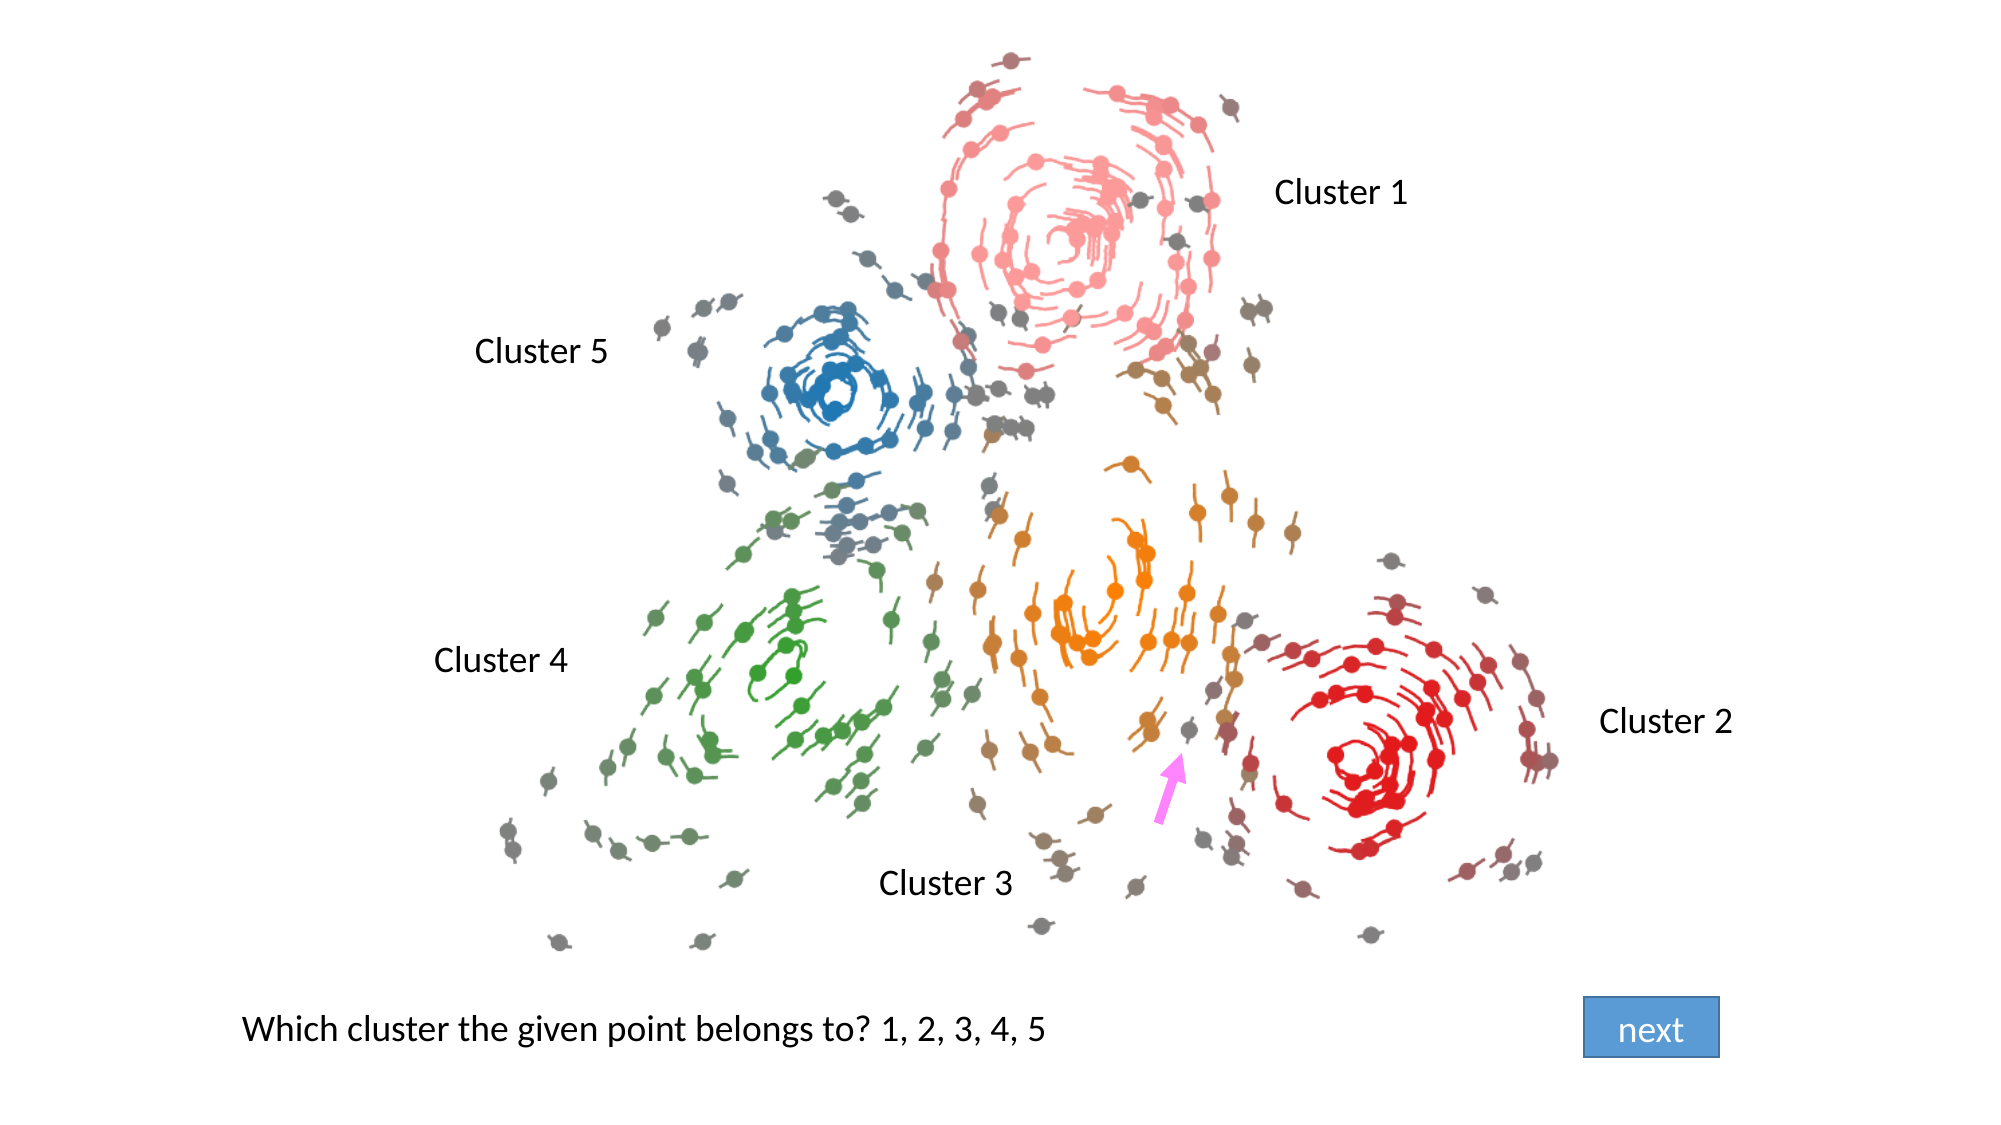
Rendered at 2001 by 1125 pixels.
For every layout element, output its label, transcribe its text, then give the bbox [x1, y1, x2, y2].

text_box Which cluster the given point belongs to? 1, 2, 3, 4, 5 [227, 996, 553, 1057]
text_box Cluster 2 [1593, 688, 1749, 748]
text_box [1158, 752, 1182, 824]
picture [350, 0, 1799, 1125]
text_box Cluster 5 [460, 319, 553, 379]
text_box next [1593, 996, 1720, 1058]
text_box Cluster 4 [419, 627, 553, 688]
